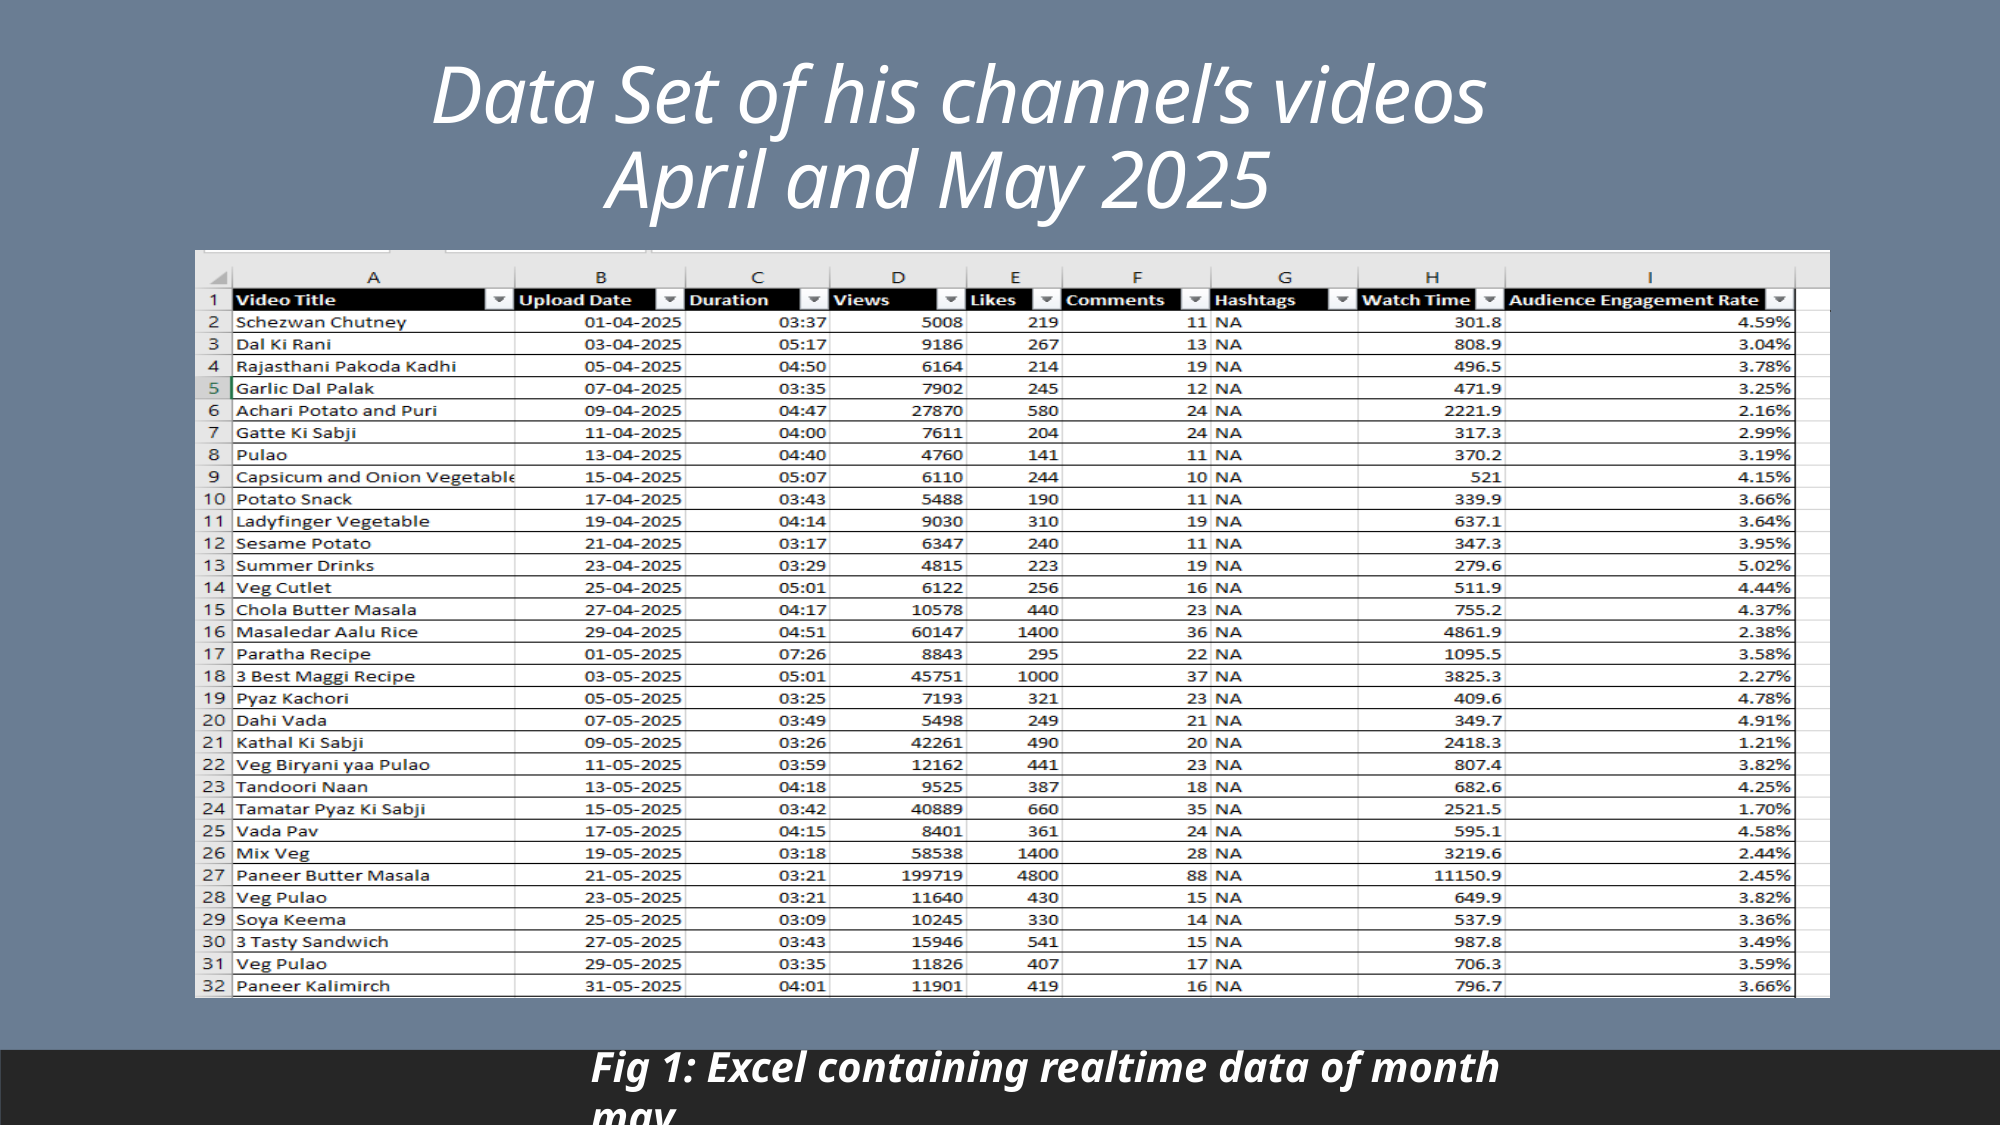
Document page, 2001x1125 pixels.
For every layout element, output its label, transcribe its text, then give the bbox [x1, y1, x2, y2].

title Data Set of his channel’s videos April and May 2025 [50, 47, 1830, 234]
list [194, 250, 1831, 999]
text_box Fig 1: Excel containing realtime data of month may [575, 1032, 1611, 1125]
